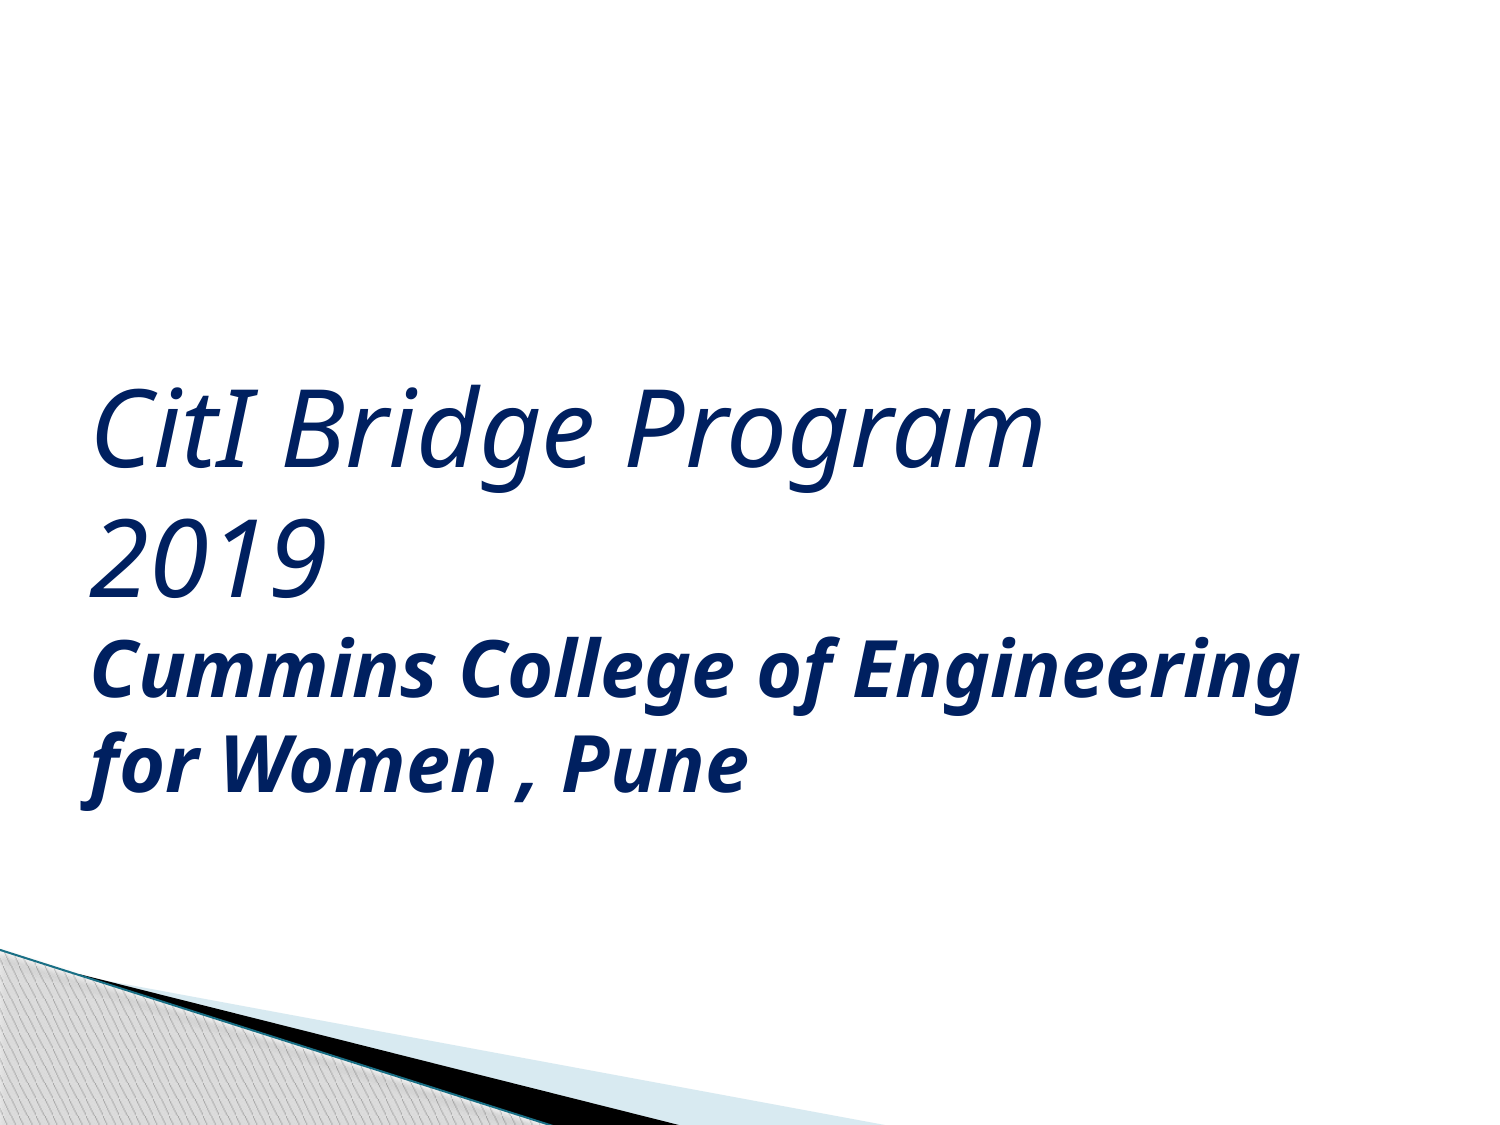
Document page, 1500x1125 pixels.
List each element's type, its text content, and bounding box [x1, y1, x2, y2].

title CitI Bridge Program 2019 Cummins College of Engineering for Women , Pune [75, 337, 1425, 830]
